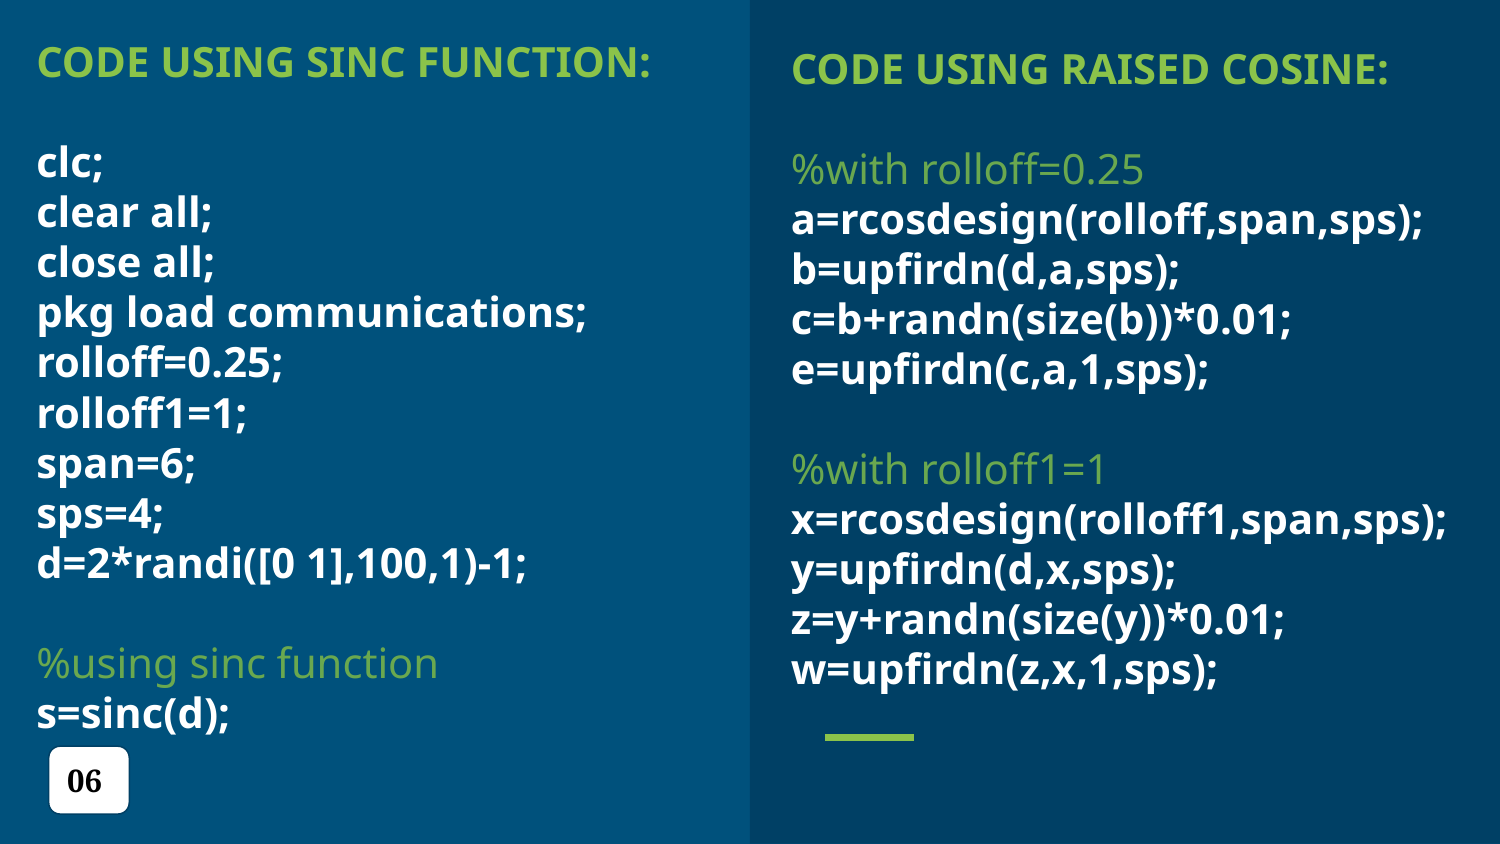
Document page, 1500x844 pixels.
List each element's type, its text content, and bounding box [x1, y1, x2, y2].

text_box CODE USING SINC FUNCTION: clc; clear all; close all; pkg load communications; rolloff=0.25; rolloff1=1; span=6; sps=4; d=2*randi([0 1],100,1)-1; %using sinc function s=sinc(d); [21, 21, 719, 815]
text_box 06 [48, 746, 130, 815]
text_box CODE USING RAISED COSINE: %with rolloff=0.25 a=rcosdesign(rolloff,span,sps); b=upfirdn(d,a,sps); c=b+randn(size(b))*0.01; e=upfirdn(c,a,1,sps); %with rolloff1=1 x=rcosdesign(rolloff1,span,sps); y=upfirdn(d,x,sps); z=y+randn(size(y))*0.01; w=upfirdn(z,x,1,sps); [775, 27, 1469, 817]
